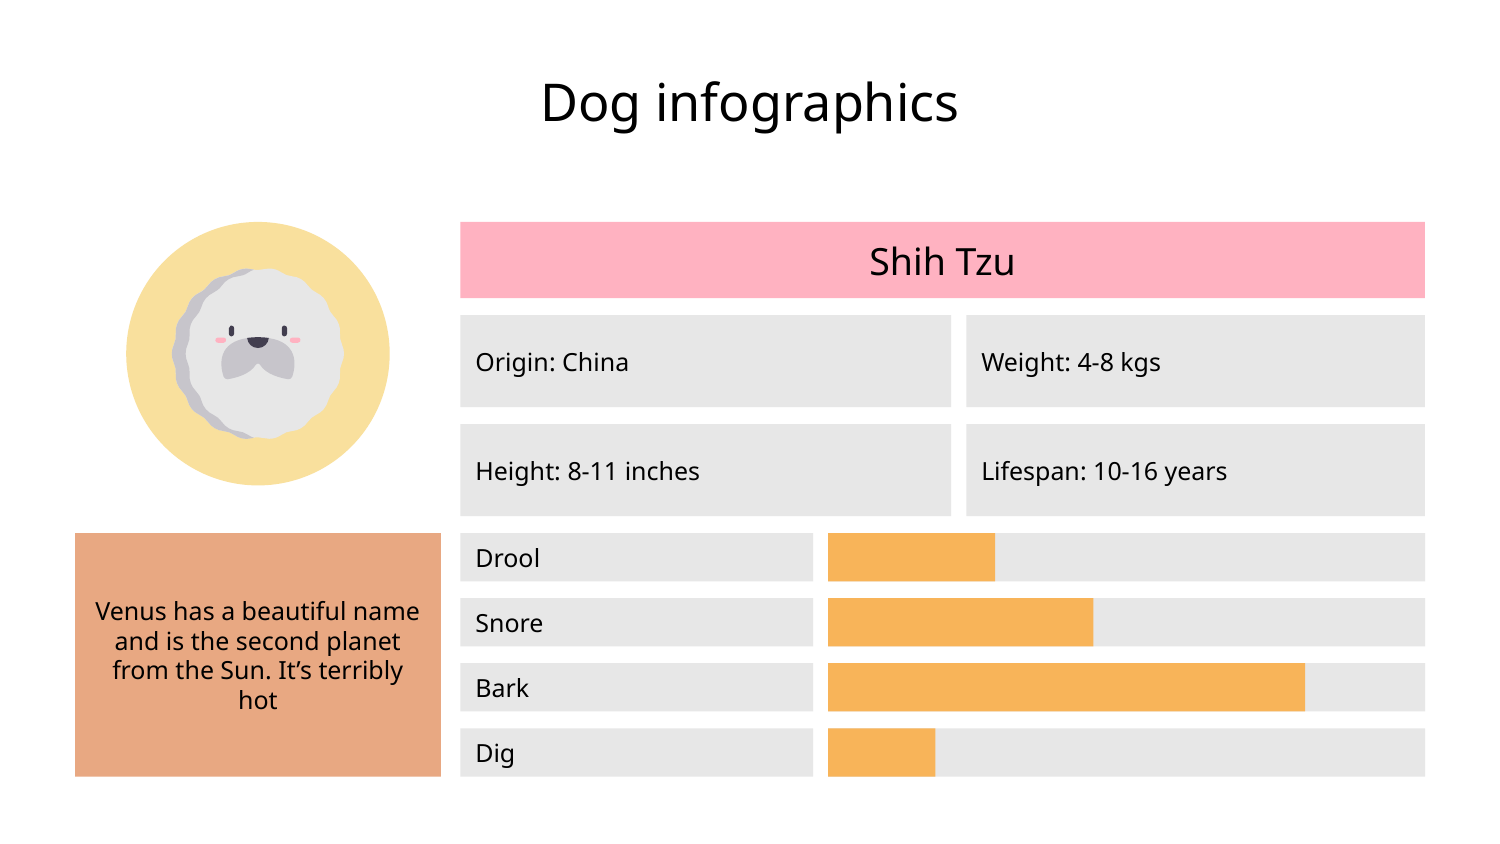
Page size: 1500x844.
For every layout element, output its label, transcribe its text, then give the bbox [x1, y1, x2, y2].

text_box [126, 221, 390, 486]
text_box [460, 221, 1426, 777]
title Dog infographics [118, 68, 1382, 144]
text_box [170, 268, 345, 440]
text_box Venus has a beautiful name and is the second planet from the Sun. It’s terribly hot [75, 533, 441, 777]
